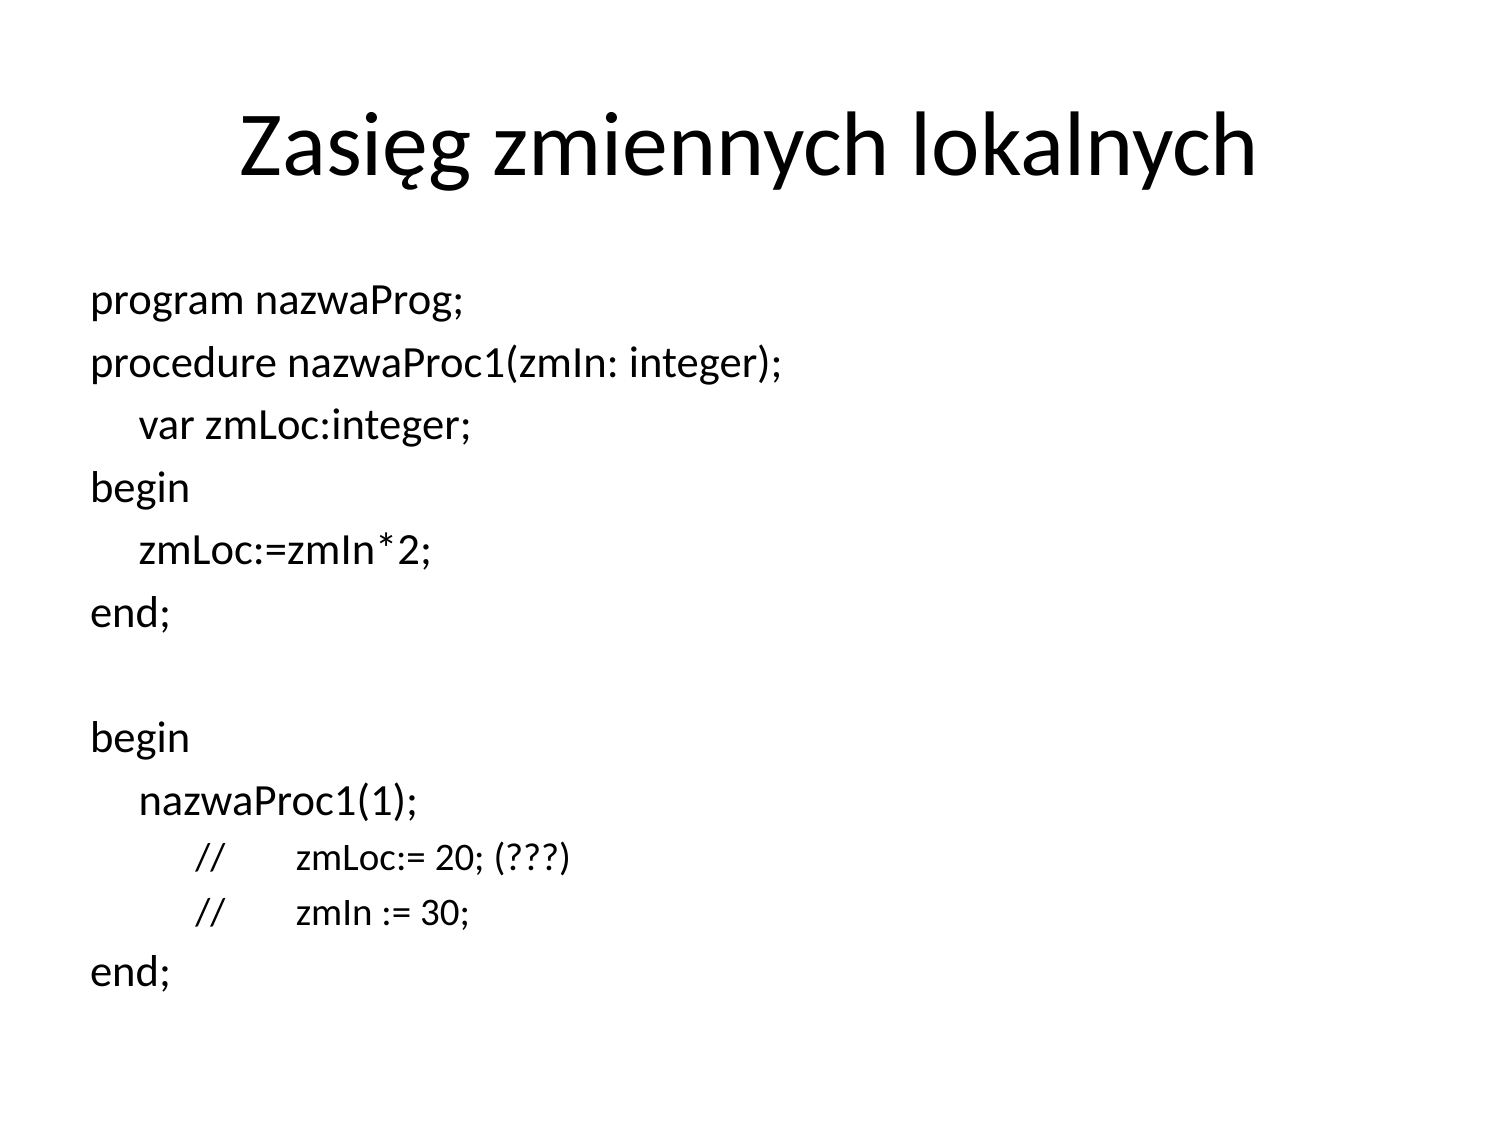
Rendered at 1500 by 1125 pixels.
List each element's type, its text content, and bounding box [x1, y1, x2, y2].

list program nazwaProg; procedure nazwaProc1(zmIn: integer); var zmLoc:integer; begin zmLoc:=zmIn*2; end; begin nazwaProc1(1); // zmLoc:= 20; (???) // zmIn := 30; end; [75, 262, 1425, 1005]
title Zasięg zmiennych lokalnych [75, 45, 1425, 233]
